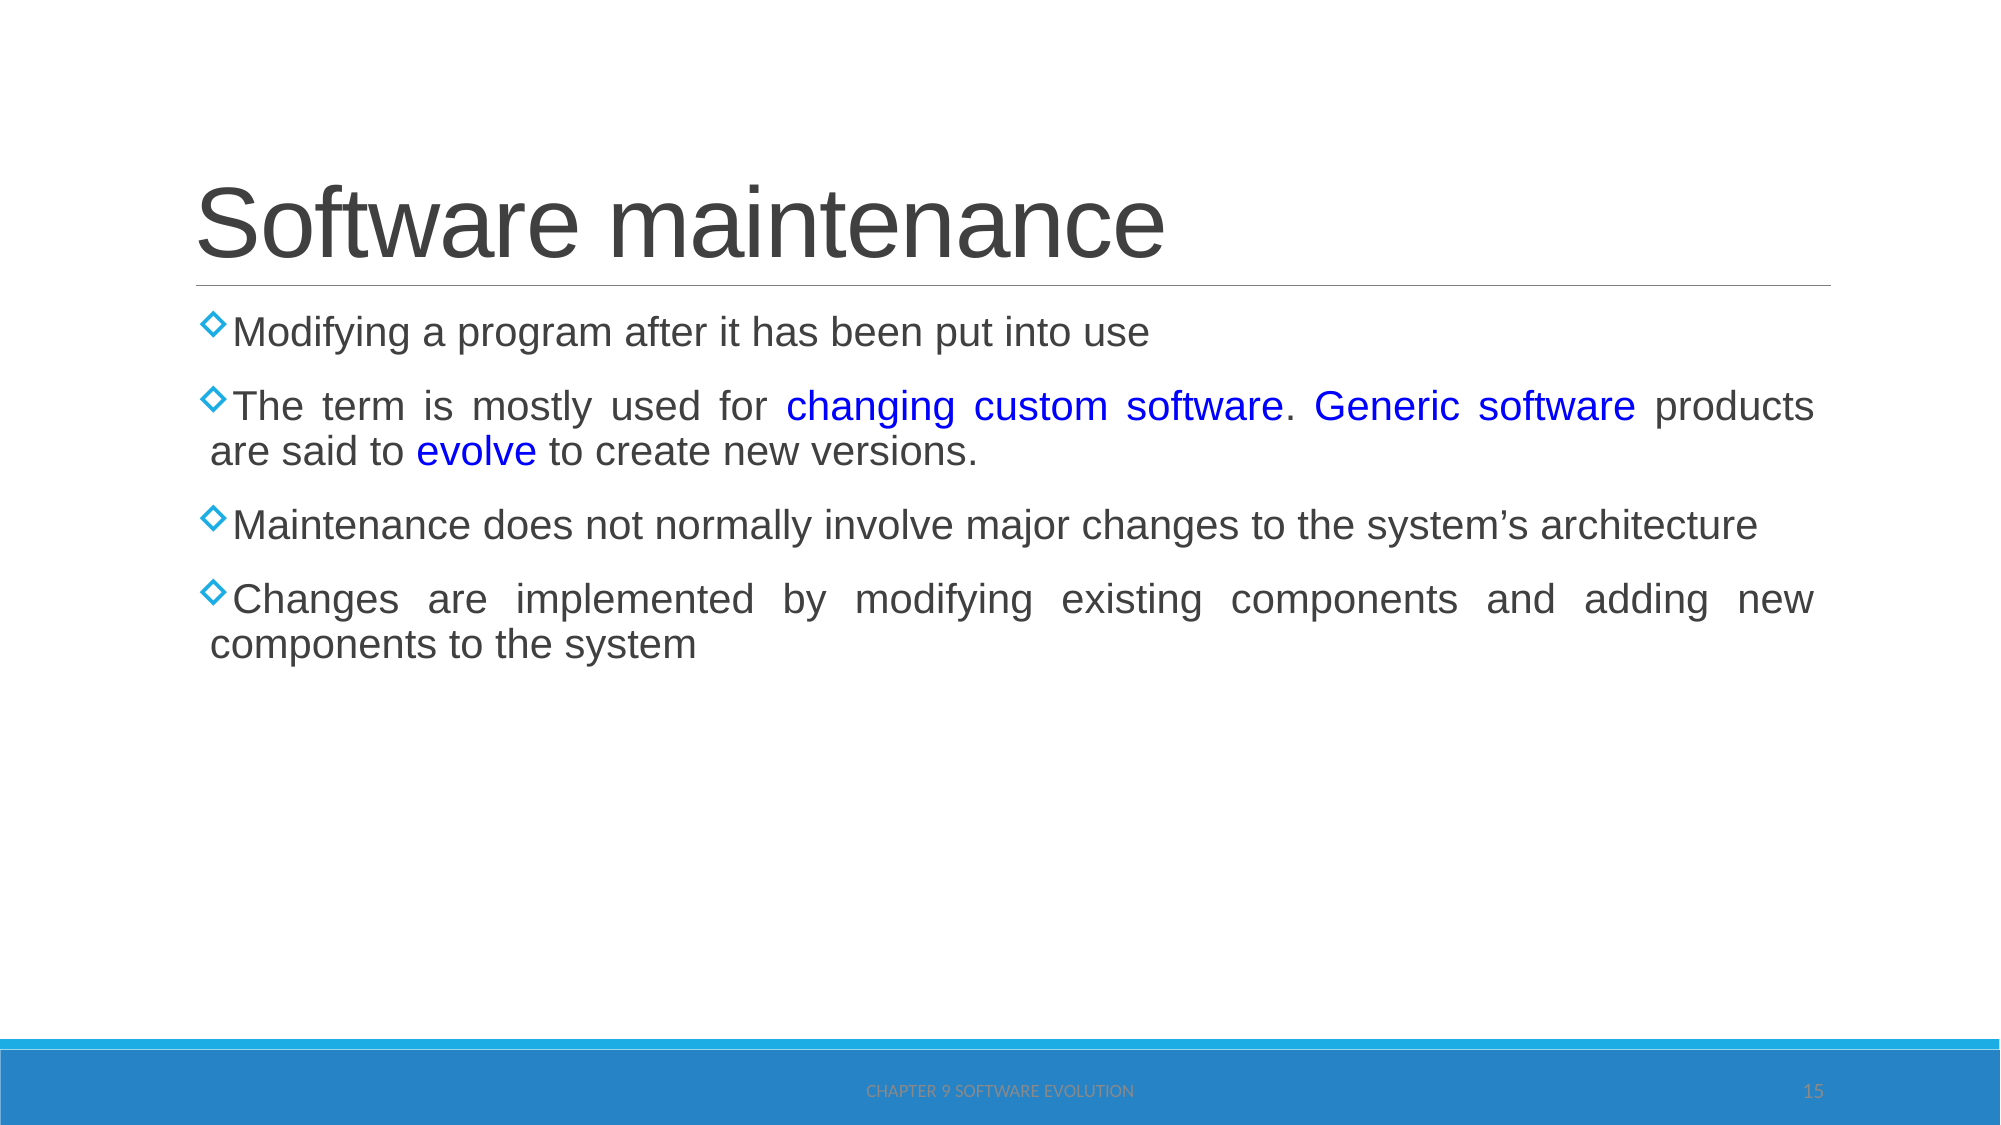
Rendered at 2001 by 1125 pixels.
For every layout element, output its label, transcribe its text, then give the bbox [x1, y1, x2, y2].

footer Chapter 9 Software evolution [604, 1059, 1396, 1120]
slide_number 15 [1624, 1059, 1840, 1120]
title Software maintenance [180, 47, 1830, 285]
list Modifying a program after it has been put into use The term is mostly used for changing custom software. Generic software products are said to evolve to create new versions. Maintenance does not normally involve major changes to the system’s architecture Changes are implemented by modifying existing components and adding new components to the system [180, 302, 1830, 963]
